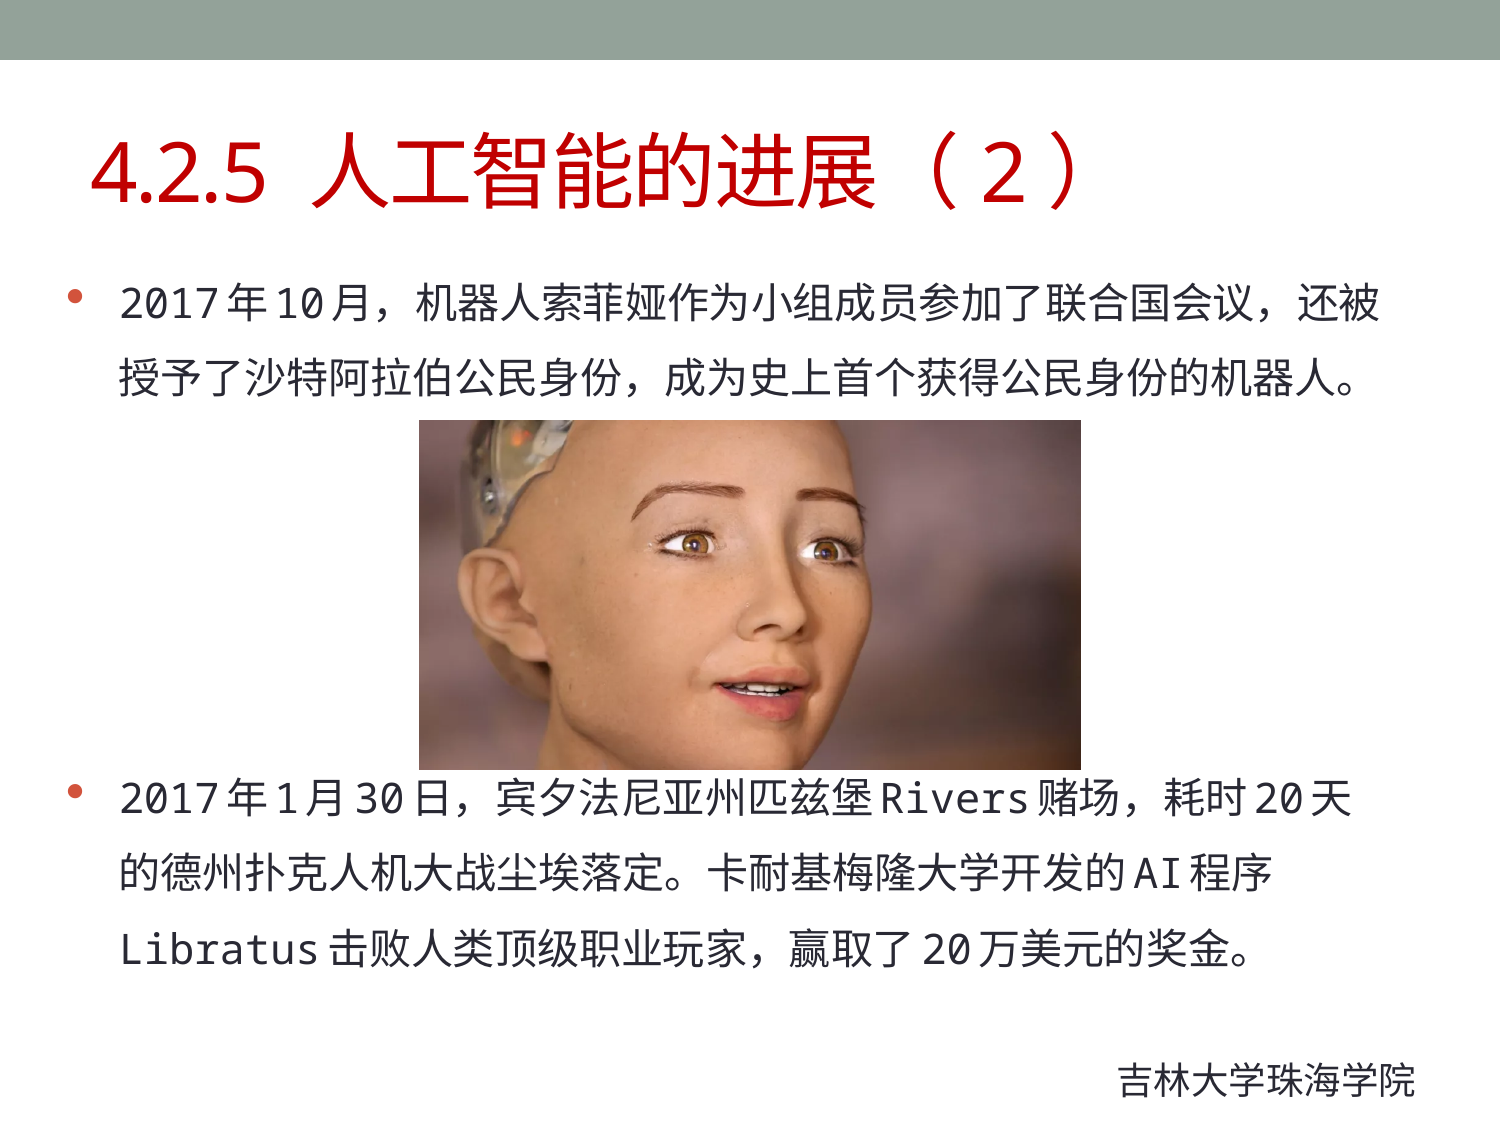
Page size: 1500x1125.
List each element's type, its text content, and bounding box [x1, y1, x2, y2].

picture [418, 420, 1081, 770]
list 2017年10月，机器人索菲娅作为小组成员参加了联合国会议，还被授予了沙特阿拉伯公民身份，成为史上首个获得公民身份的机器人。 2017年1月30日，宾夕法尼亚州匹兹堡Rivers赌场，耗时20天的德州扑克人机大战尘埃落定。卡耐基梅隆大学开发的AI程序Libratus击败人类顶级职业玩家，赢取了20万美元的奖金。 [53, 243, 1404, 1044]
title 4.2.5 人工智能的进展（2） [75, 87, 1425, 250]
